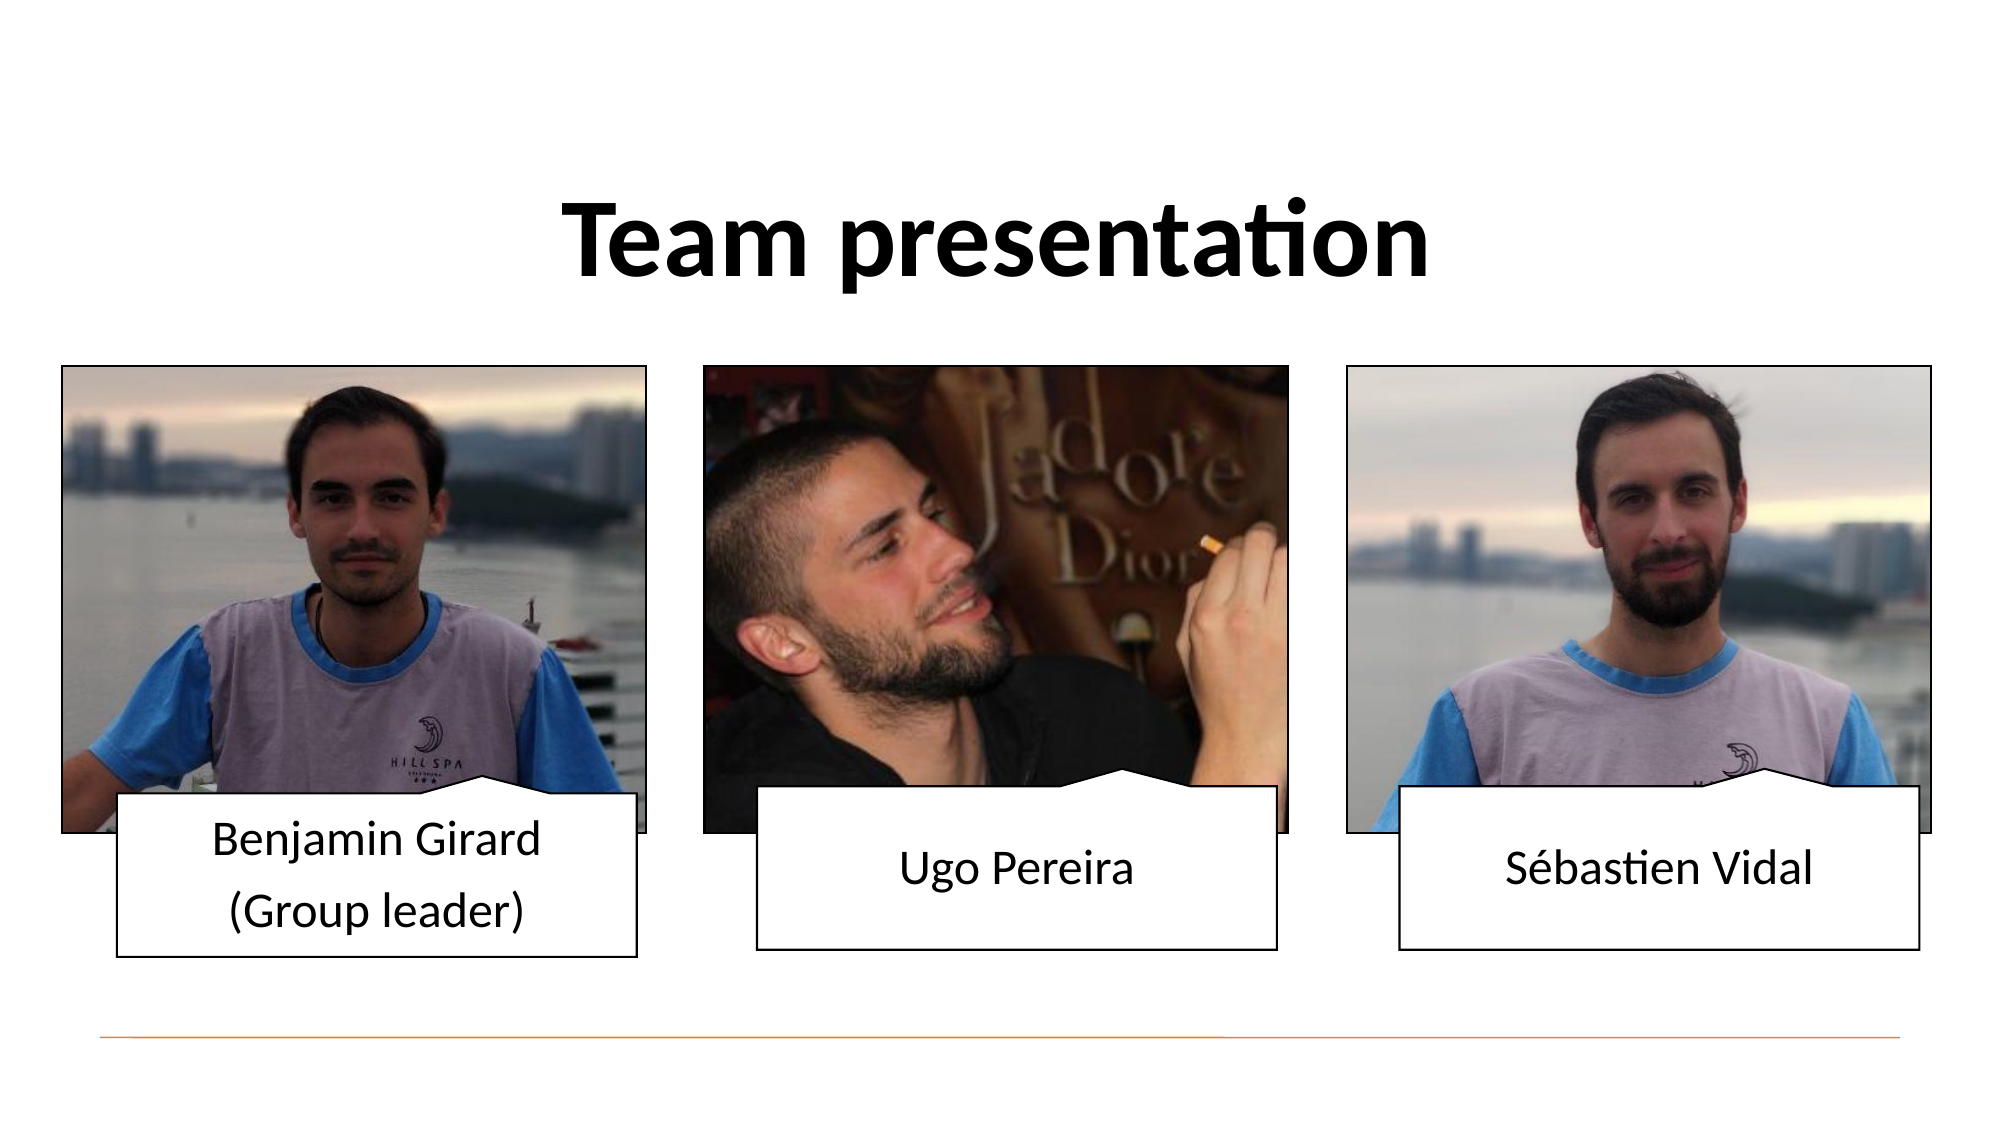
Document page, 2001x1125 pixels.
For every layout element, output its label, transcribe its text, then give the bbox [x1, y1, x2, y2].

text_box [61, 308, 1931, 1007]
text_box Team presentation [523, 157, 1470, 307]
